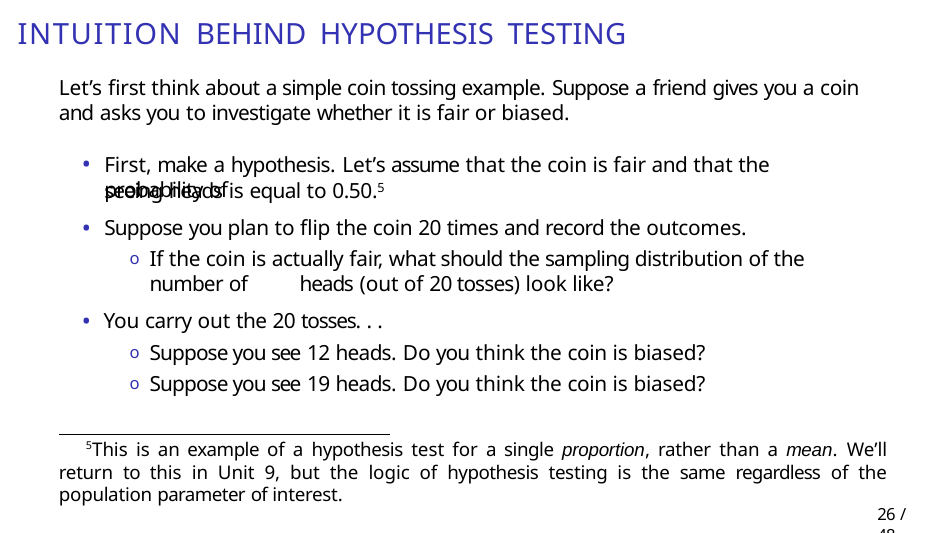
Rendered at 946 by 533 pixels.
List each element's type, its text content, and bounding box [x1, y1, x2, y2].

text_box seeing heads is equal to 0.50.5 Suppose you plan to flip the coin 20 times and record the outcomes. If the coin is actually fair, what should the sampling distribution of the number of heads (out of 20 tosses) look like? You carry out the 20 tosses. . . Suppose you see 12 heads. Do you think the coin is biased? Suppose you see 19 heads. Do you think the coin is biased? [76, 161, 868, 396]
title Intuition behind hypothesis testing [15, 12, 931, 105]
text_box Let’s first think about a simple coin tossing example. Suppose a friend gives you a coin and asks you to investigate whether it is fair or biased. [56, 72, 888, 125]
text_box 5This is an example of a hypothesis test for a single proportion, rather than a mean. We’ll return to this in Unit 9, but the logic of hypothesis testing is the same regardless of the population parameter of interest. [52, 435, 893, 506]
text_box First, make a hypothesis. Let’s assume that the coin is fair and that the probability of [80, 149, 855, 161]
slide_number 23 / 48 [871, 508, 930, 533]
